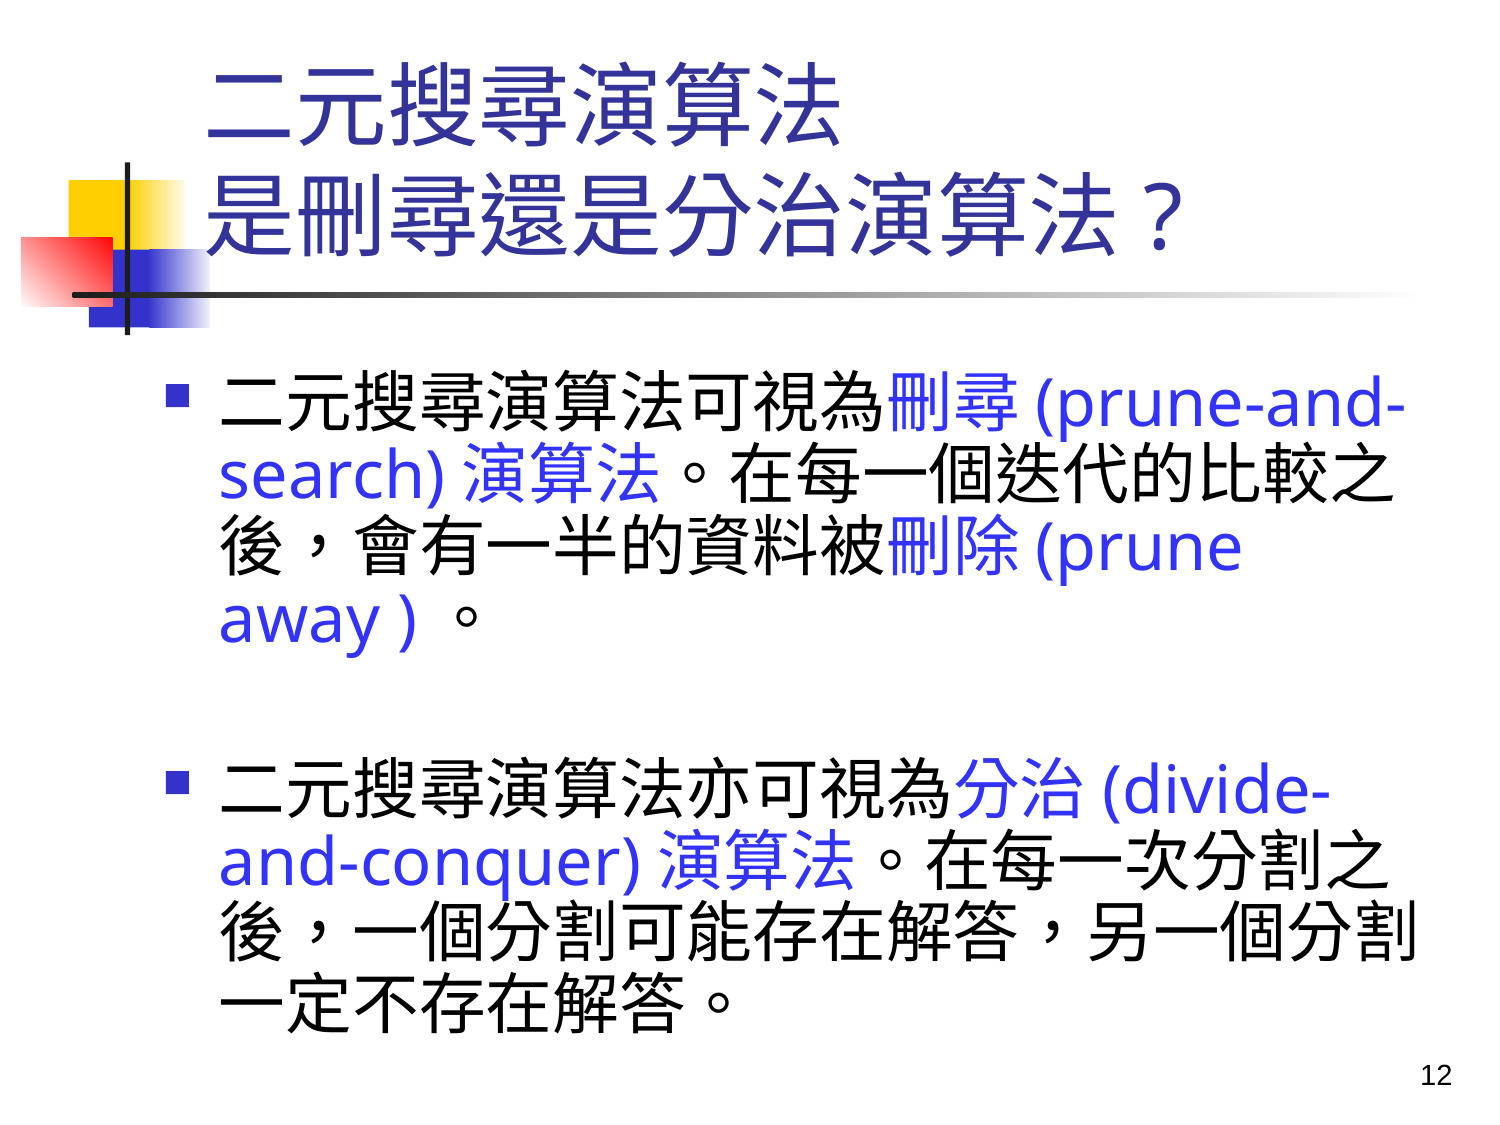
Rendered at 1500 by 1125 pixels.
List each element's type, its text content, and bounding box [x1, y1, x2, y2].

slide_number 12 [1154, 1023, 1468, 1100]
title 二元搜尋演算法 是刪尋還是分治演算法? [188, 35, 1468, 275]
list 二元搜尋演算法可視為刪尋(prune-and-search)演算法。在每一個迭代的比較之後，會有一半的資料被刪除(prune away )。 二元搜尋演算法亦可視為分治(divide-and-conquer)演算法。在每一次分割之後，一個分割可能存在解答，另一個分割一定不存在解答。 [147, 361, 1469, 1006]
